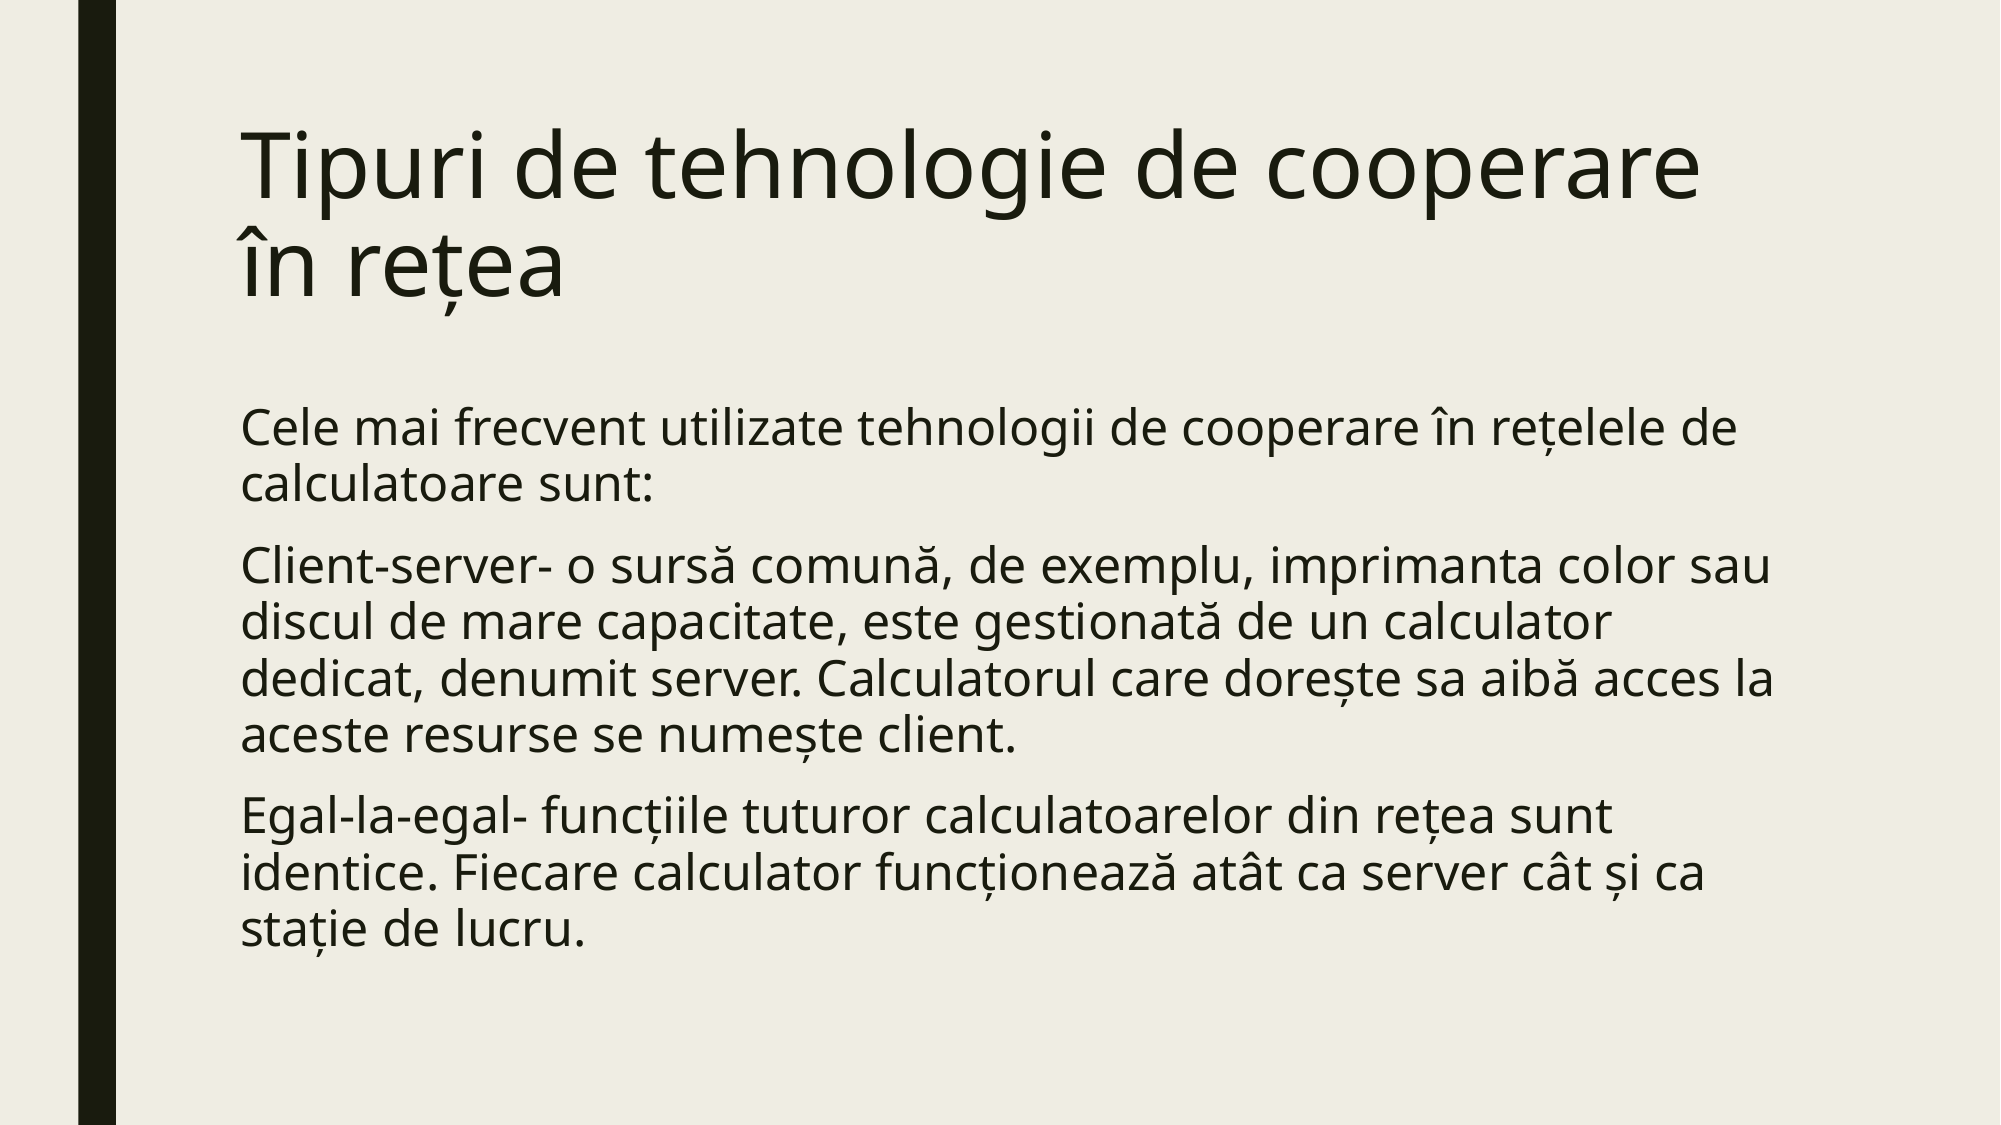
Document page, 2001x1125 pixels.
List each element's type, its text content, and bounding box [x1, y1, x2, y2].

title Tipuri de tehnologie de cooperare în rețea [225, 112, 1800, 357]
list Cele mai frecvent utilizate tehnologii de cooperare în rețelele de calculatoare sunt: Client-server- o sursă comună, de exemplu, imprimanta color sau discul de mare capacitate, este gestionată de un calculator dedicat, denumit server. Calculatorul care dorește sa aibă acces la aceste resurse se numește client. Egal-la-egal- funcțiile tuturor calculatoarelor din rețea sunt identice. Fiecare calculator funcționează atât ca server cât și ca stație de lucru. [225, 392, 1800, 1038]
